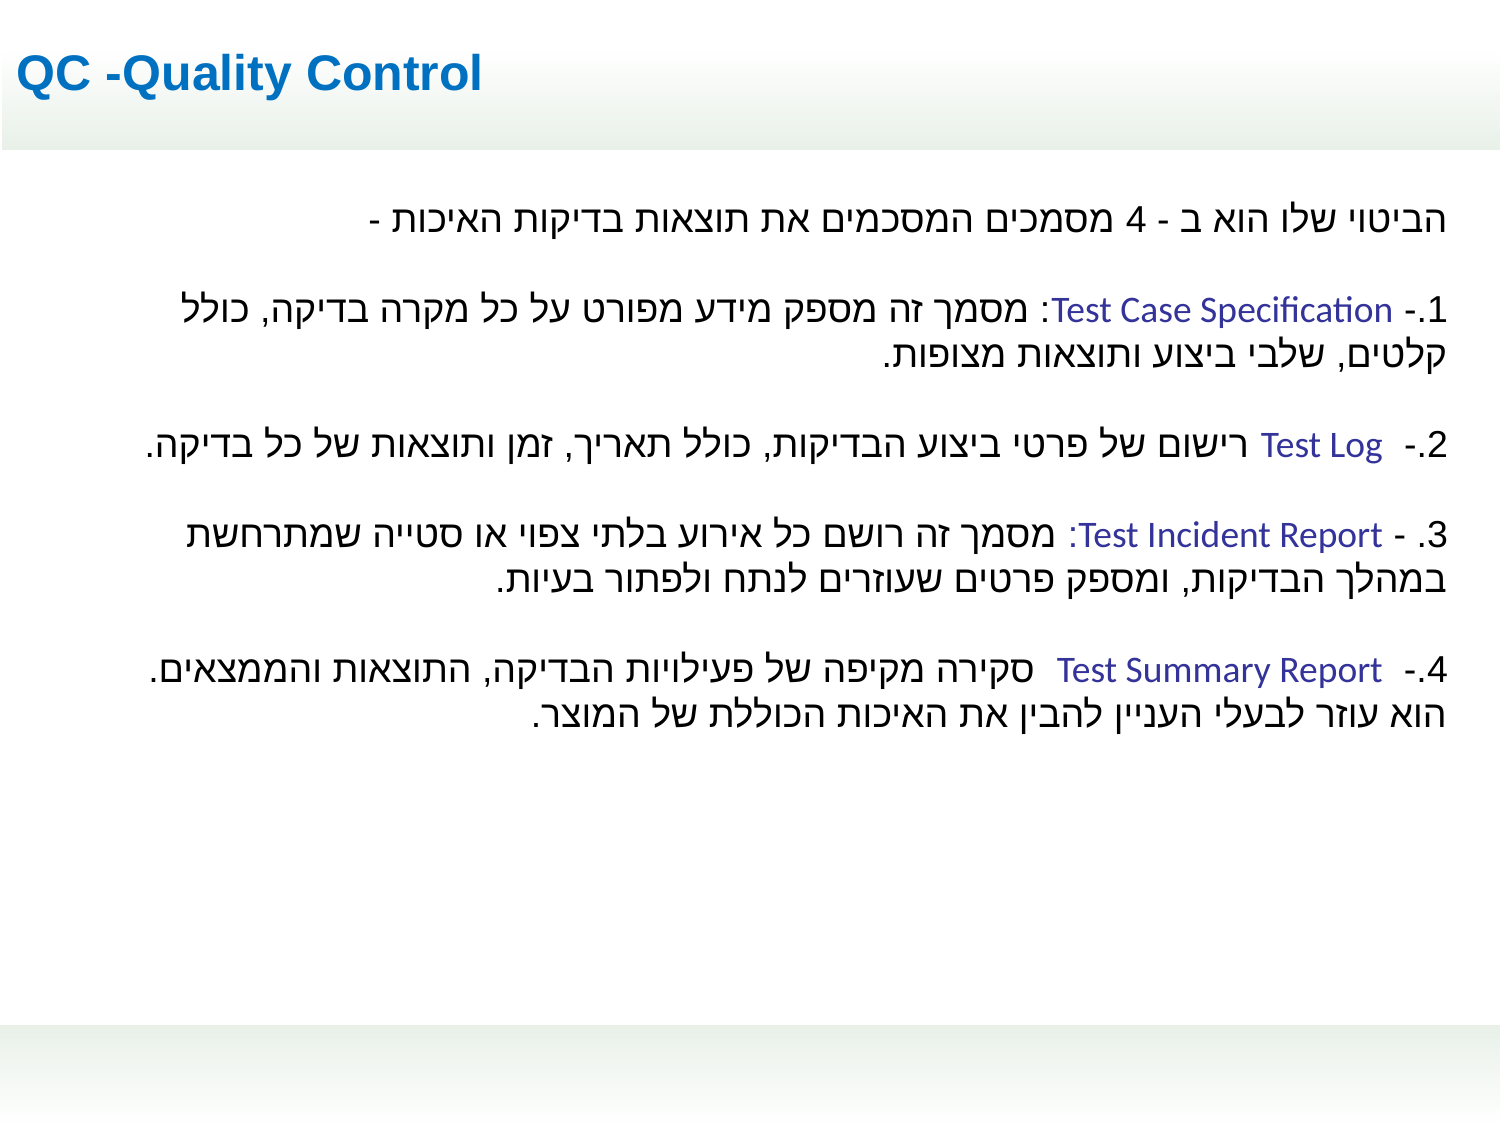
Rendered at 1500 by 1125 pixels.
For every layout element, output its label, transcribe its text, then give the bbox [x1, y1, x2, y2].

text_box הביטוי שלו הוא ב - 4 מסמכים המסכמים את תוצאות בדיקות האיכות - 1.- Test Case Specification: מסמך זה מספק מידע מפורט על כל מקרה בדיקה, כולל קלטים, שלבי ביצוע ותוצאות מצופות. 2.- Test Log רישום של פרטי ביצוע הבדיקות, כולל תאריך, זמן ותוצאות של כל בדיקה. 3. - Test Incident Report: מסמך זה רושם כל אירוע בלתי צפוי או סטייה שמתרחשת במהלך הבדיקות, ומספק פרטים שעוזרים לנתח ולפתור בעיות. 4.- Test Summary Report סקירה מקיפה של פעילויות הבדיקה, התוצאות והממצאים. הוא עוזר לבעלי העניין להבין את האיכות הכוללת של המוצר. [75, 187, 1463, 833]
text_box [0, 1025, 1500, 1125]
text_box QC -Quality Control [2, 50, 1500, 150]
